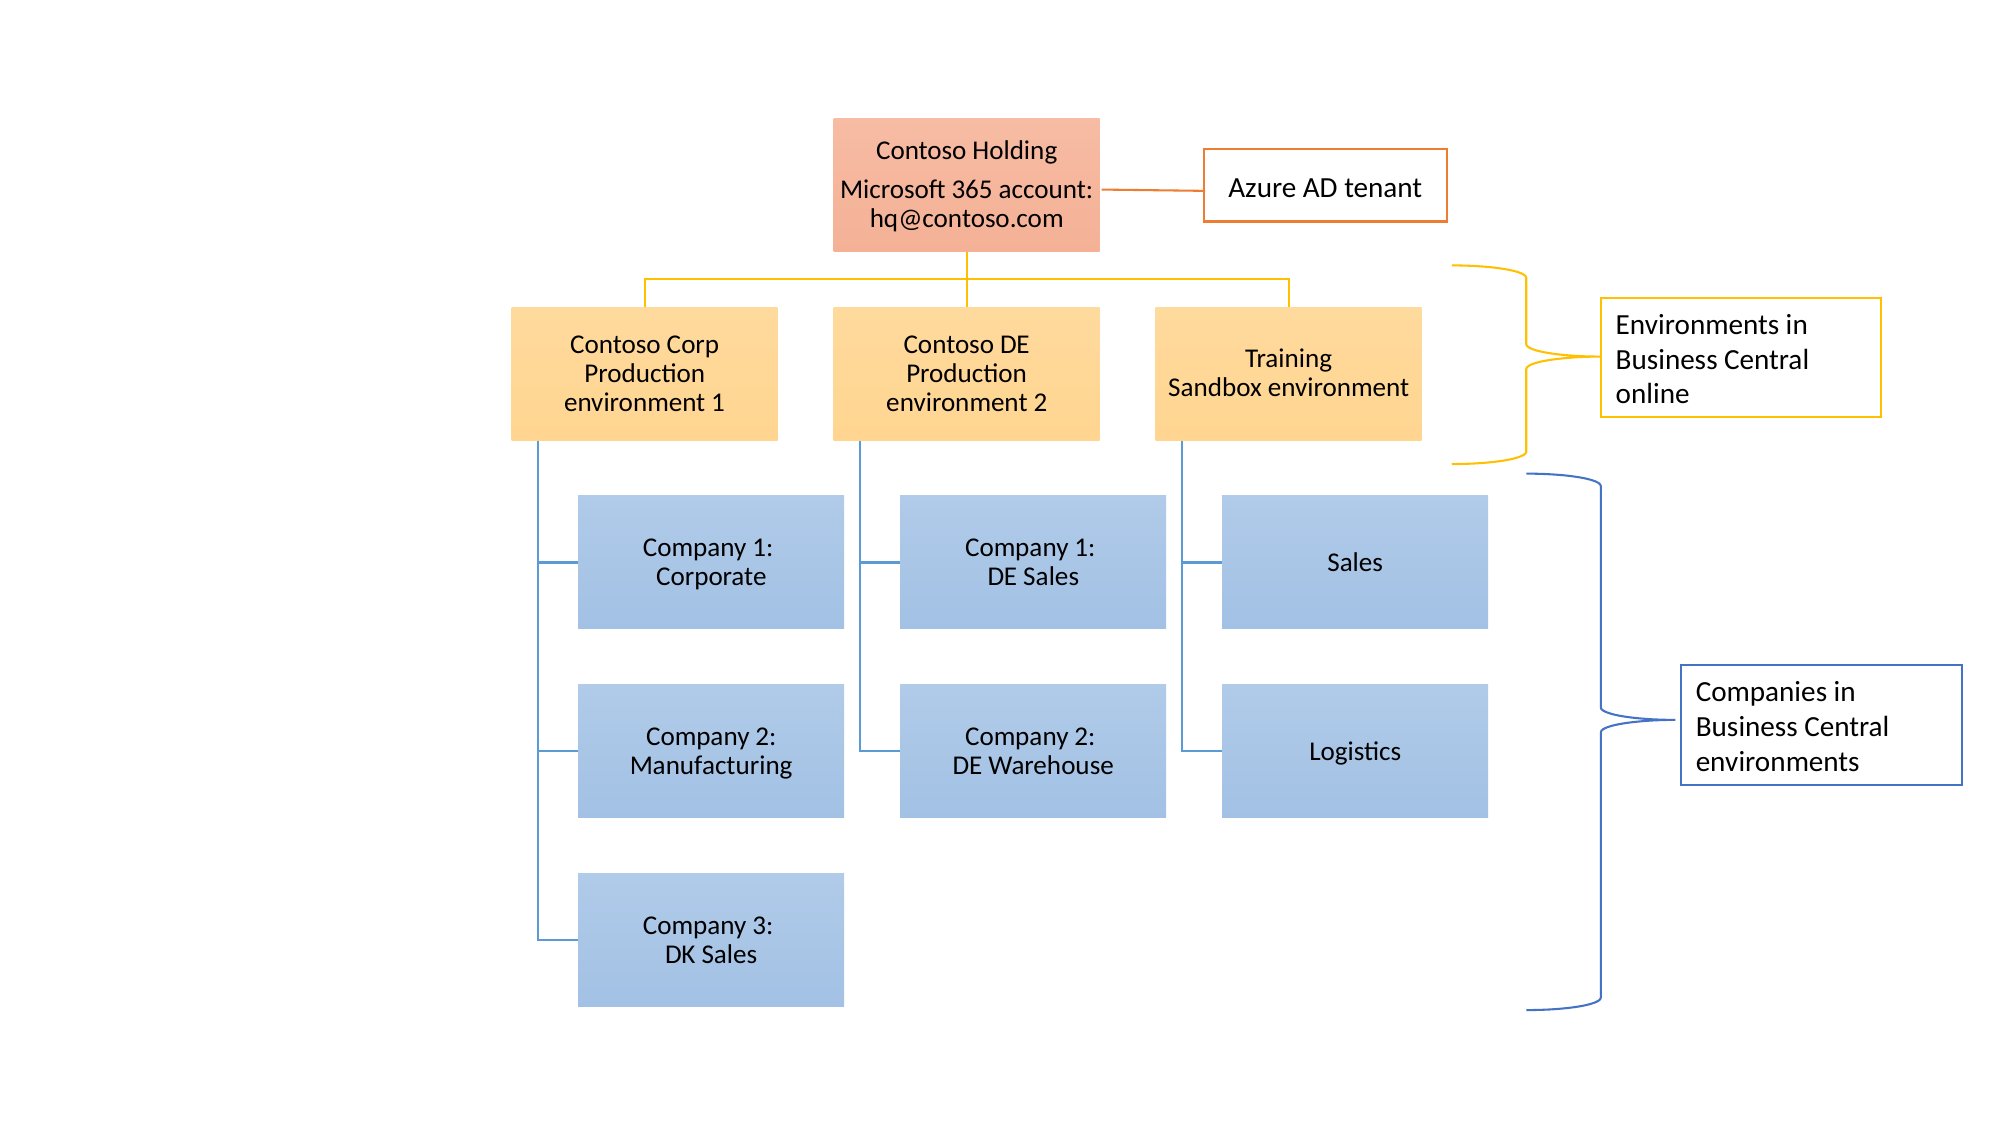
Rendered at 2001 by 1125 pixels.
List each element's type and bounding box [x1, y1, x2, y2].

text_box [333, 117, 1667, 1007]
text_box [1451, 265, 1882, 465]
text_box [1526, 473, 1962, 1011]
